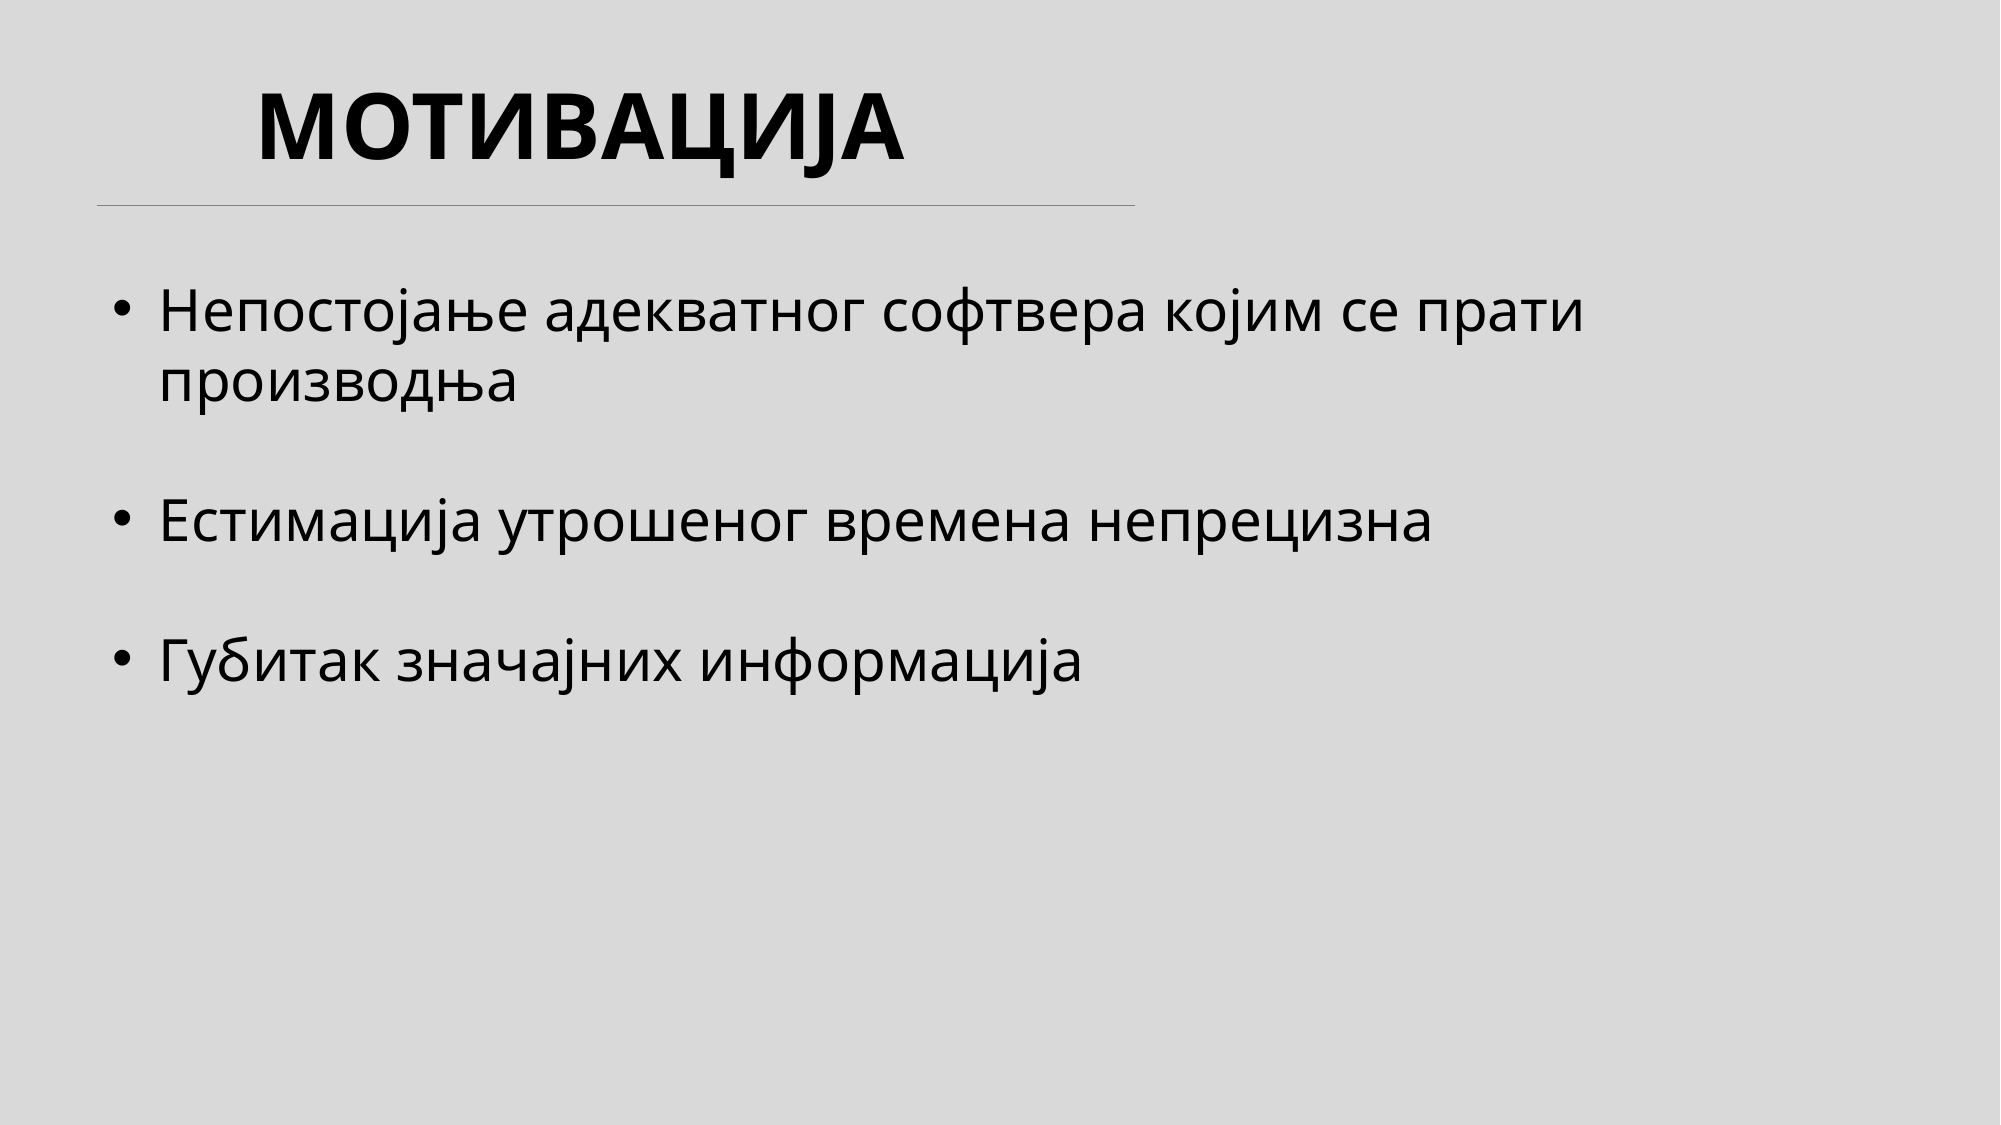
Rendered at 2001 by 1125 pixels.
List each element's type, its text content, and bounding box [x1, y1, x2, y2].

subtitle МОТИВАЦИЈА [71, 60, 1089, 281]
text_box Непостојање адекватног софтвера којим се прати производња Естимација утрошеног времена непрецизна Губитак значајних информација [97, 265, 1805, 955]
